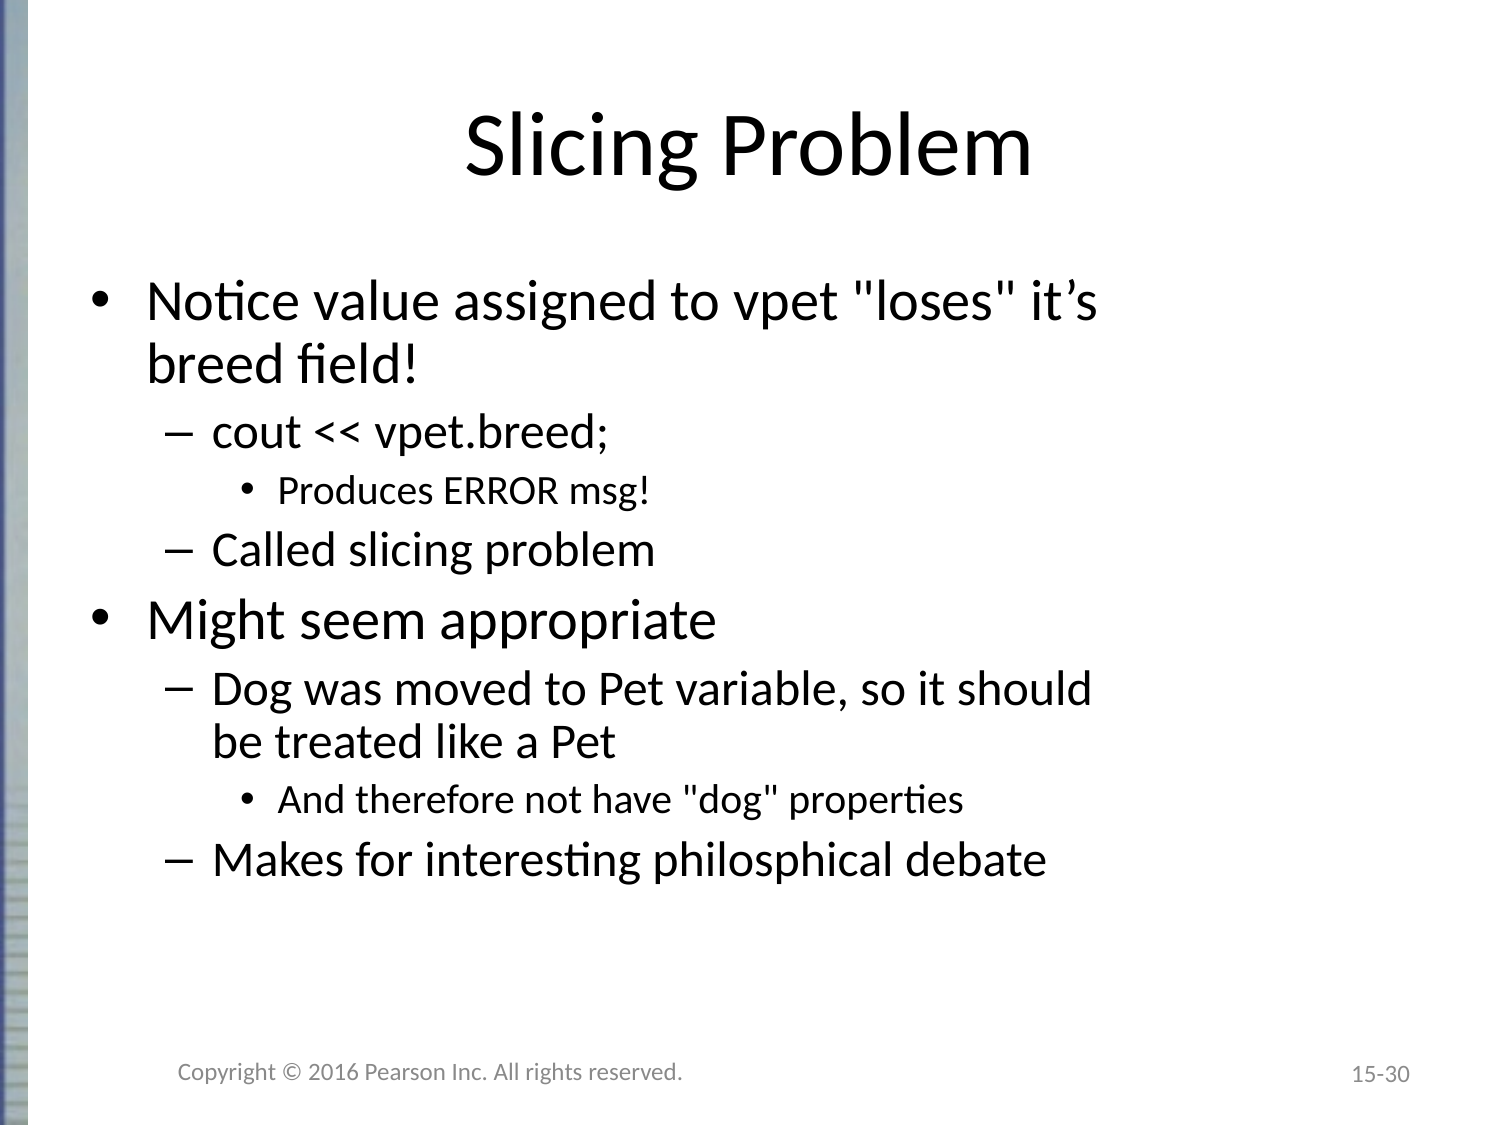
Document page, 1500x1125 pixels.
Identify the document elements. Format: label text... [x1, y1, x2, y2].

slide_number 15-30 [1074, 1042, 1425, 1103]
picture [0, 0, 28, 1125]
title Slicing Problem [75, 45, 1425, 233]
footer Copyright © 2016 Pearson Inc. All rights reserved. [75, 1040, 788, 1100]
list Notice value assigned to vpet "loses" it’s breed field! cout << vpet.breed; Produces ERROR msg! Called slicing problem Might seem appropriate Dog was moved to Pet variable, so it should be treated like a Pet And therefore not have "dog" properties Makes for interesting philosphical debate [75, 262, 1425, 1005]
